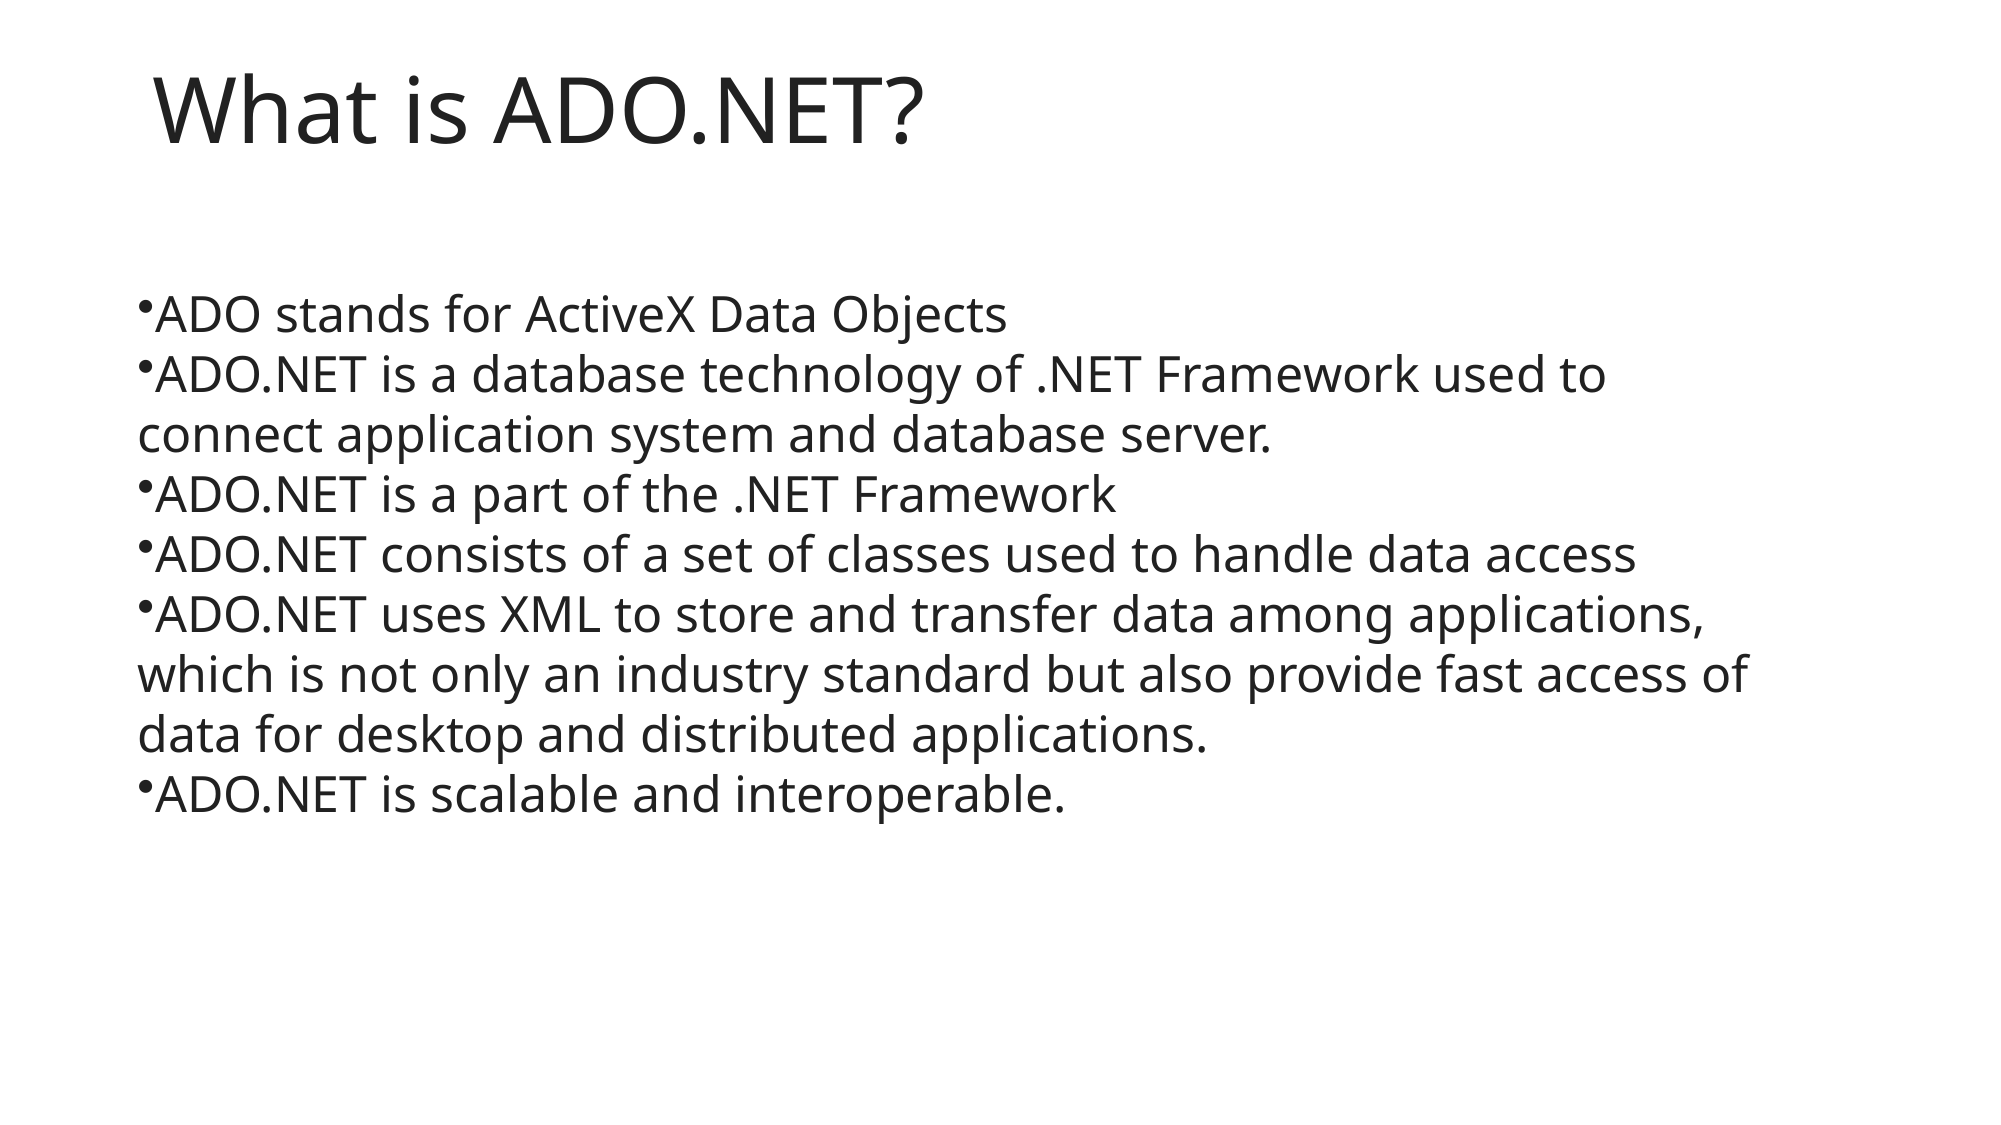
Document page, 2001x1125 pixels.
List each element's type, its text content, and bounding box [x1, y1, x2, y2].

title What is ADO.NET? [137, 59, 1863, 278]
list ADO stands for ActiveX Data Objects ADO.NET is a database technology of .NET Framework used to connect application system and database server. ADO.NET is a part of the .NET Framework ADO.NET consists of a set of classes used to handle data access ADO.NET uses XML to store and transfer data among applications, which is not only an industry standard but also provide fast access of data for desktop and distributed applications. ADO.NET is scalable and interoperable. [137, 256, 1751, 894]
